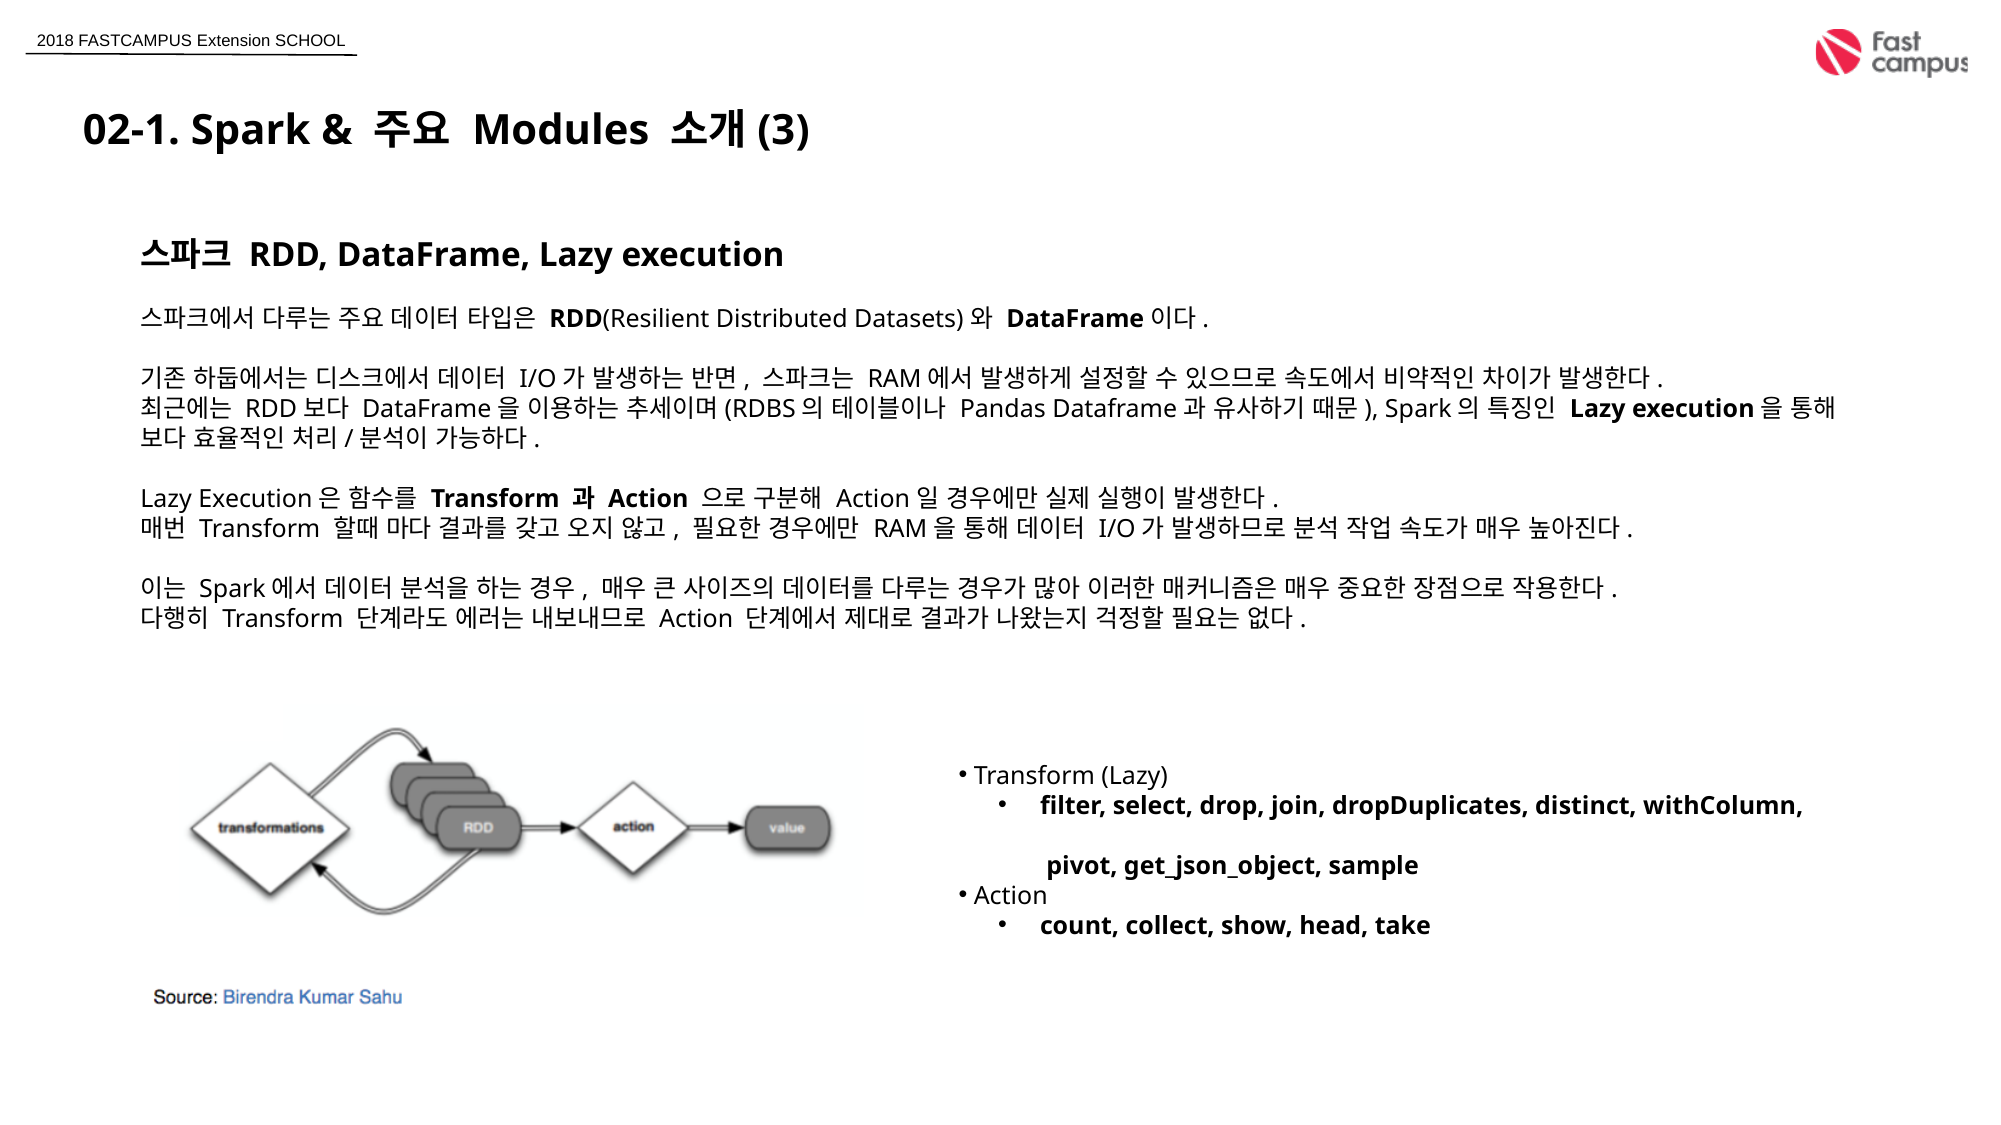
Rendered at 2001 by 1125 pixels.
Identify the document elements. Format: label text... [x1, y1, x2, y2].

text_box 스파크 RDD, DataFrame, Lazy execution 스파크에서 다루는 주요 데이터 타입은 RDD(Resilient Distributed Datasets)와 DataFrame이다. 기존 하둡에서는 디스크에서 데이터 I/O가 발생하는 반면, 스파크는 RAM에서 발생하게 설정할 수 있으므로 속도에서 비약적인 차이가 발생한다. 최근에는 RDD보다 DataFrame을 이용하는 추세이며(RDBS의 테이블이나 Pandas Dataframe과 유사하기 때문), Spark의 특징인 Lazy execution을 통해 보다 효율적인 처리/분석이 가능하다. Lazy Execution은 함수를 Transform 과 Action 으로 구분해 Action일 경우에만 실제 실행이 발생한다. 매번 Transform 할때 마다 결과를 갖고 오지 않고, 필요한 경우에만 RAM을 통해 데이터 I/O가 발생하므로 분석 작업 속도가 매우 높아진다. 이는 Spark에서 데이터 분석을 하는 경우, 매우 큰 사이즈의 데이터를 다루는 경우가 많아 이러한 매커니즘은 매우 중요한 장점으로 작용한다. 다행히 Transform 단계라도 에러는 내보내므로 Action 단계에서 제대로 결과가 나왔는지 걱정할 필요는 없다. [125, 225, 1861, 640]
text_box 02-1. Spark & 주요 Modules 소개(3) [68, 95, 1198, 161]
text_box Transform (Lazy) filter, select, drop, join, dropDuplicates, distinct, withColumn, pivot, get_json_object, sample Action count, collect, show, head, take [943, 752, 1826, 947]
picture [135, 697, 864, 1017]
